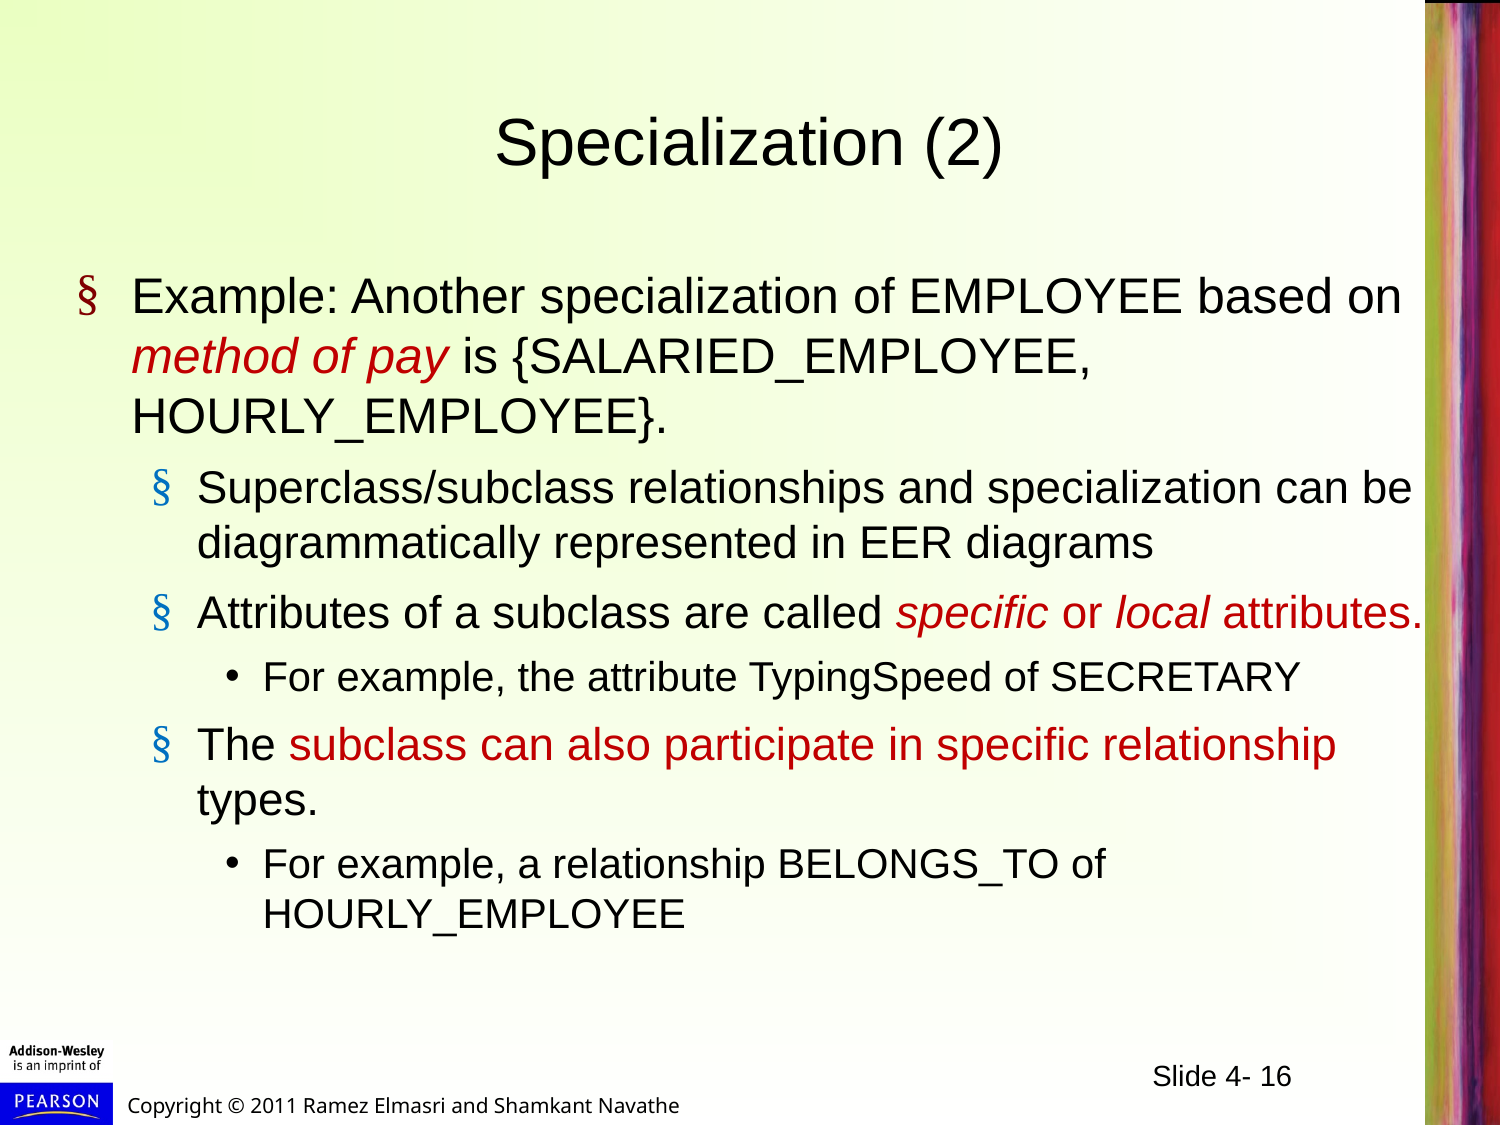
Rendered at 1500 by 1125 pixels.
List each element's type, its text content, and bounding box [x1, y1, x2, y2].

slide_number Slide 4- 16 [1137, 1050, 1450, 1125]
picture [0, 0, 1500, 1125]
title Specialization (2) [74, 44, 1425, 233]
list Example: Another specialization of EMPLOYEE based on method of pay is {SALARIED_EMPLOYEE, HOURLY_EMPLOYEE}. Superclass/subclass relationships and specialization can be diagrammatically represented in EER diagrams Attributes of a subclass are called specific or local attributes. For example, the attribute TypingSpeed of SECRETARY The subclass can also participate in specific relationship types. For example, a relationship BELONGS_TO of HOURLY_EMPLOYEE [74, 263, 1425, 1006]
